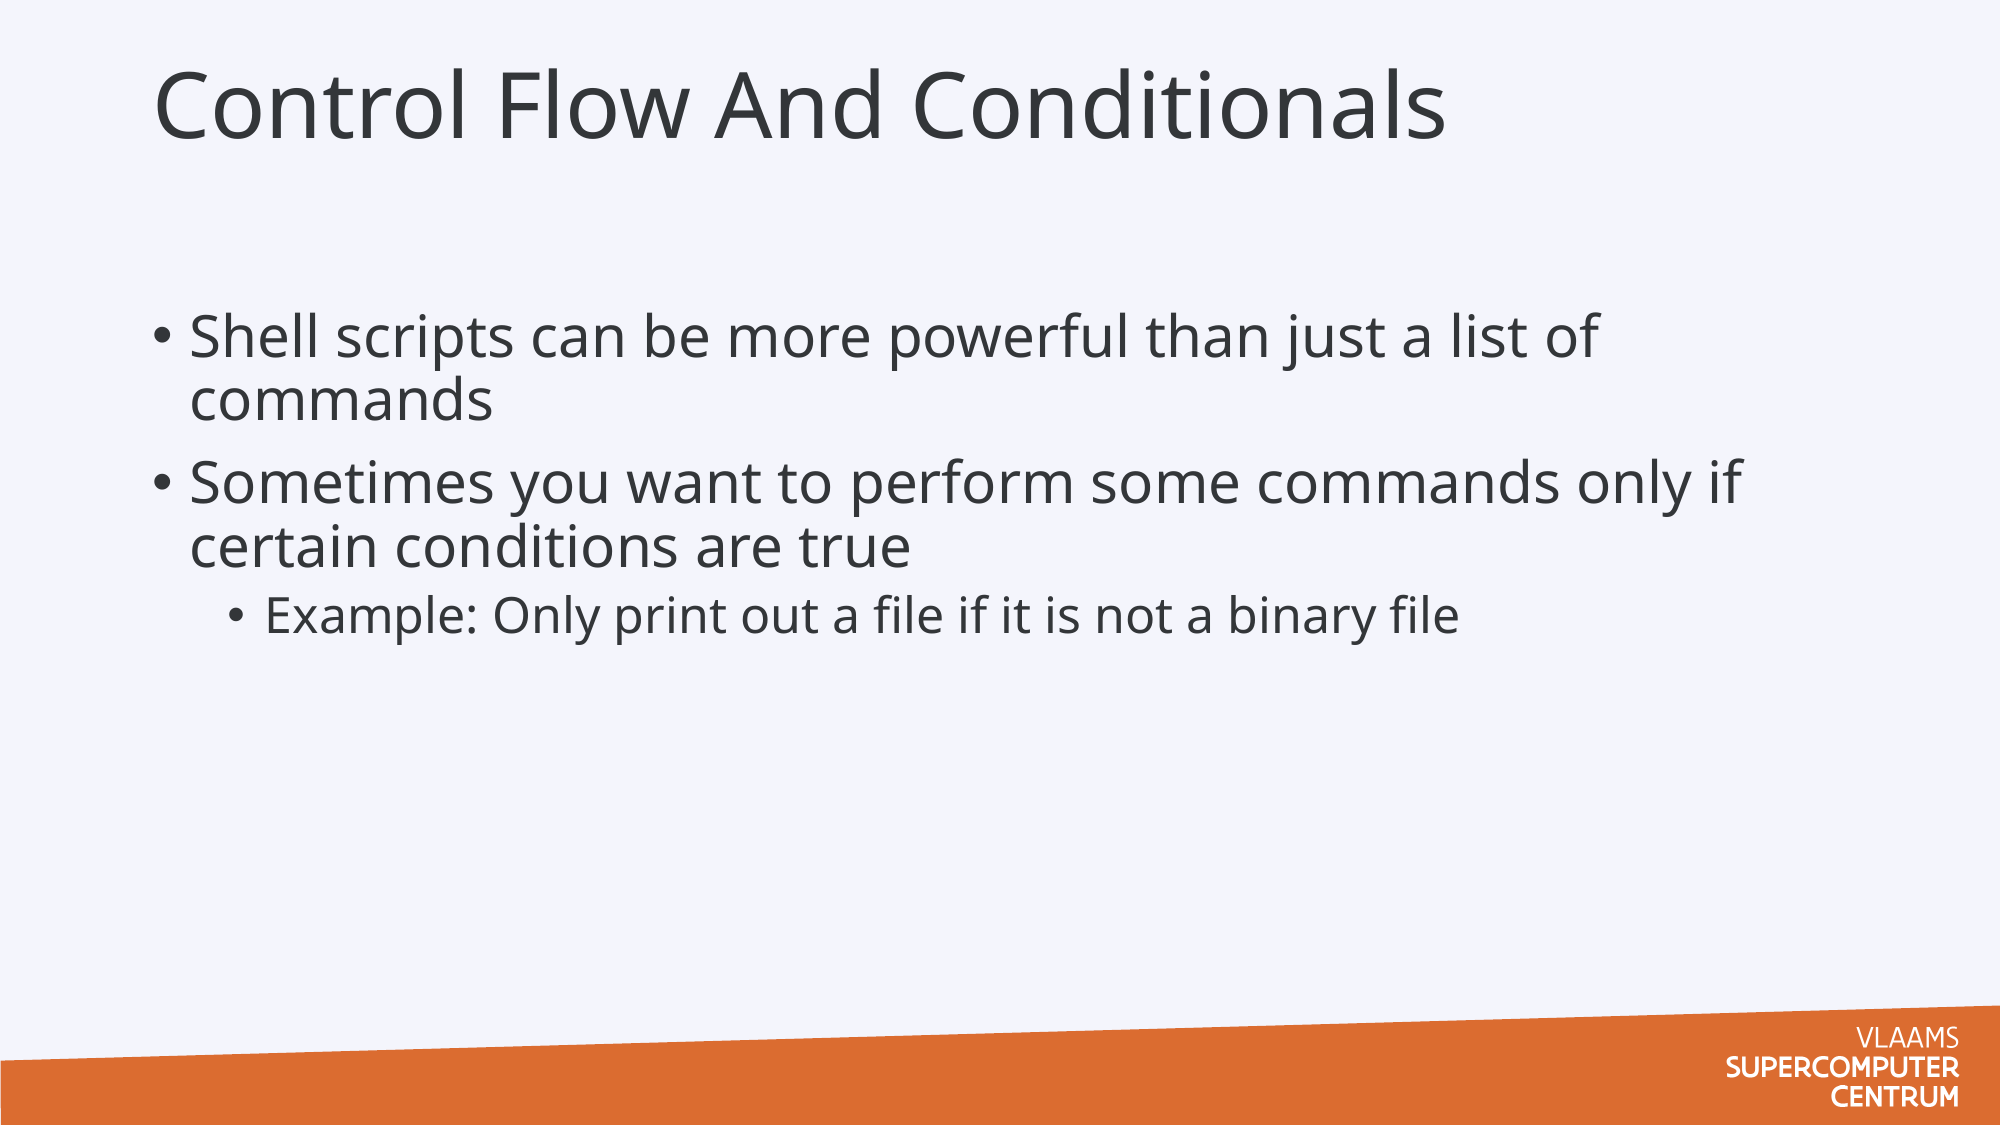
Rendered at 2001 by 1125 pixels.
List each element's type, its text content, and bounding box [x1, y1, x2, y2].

list Shell scripts can be more powerful than just a list of commands Sometimes you want to perform some commands only if certain conditions are true Example: Only print out a file if it is not a binary file [137, 299, 1863, 1014]
title Control Flow And Conditionals [137, 0, 1863, 218]
picture [1725, 1021, 1960, 1117]
